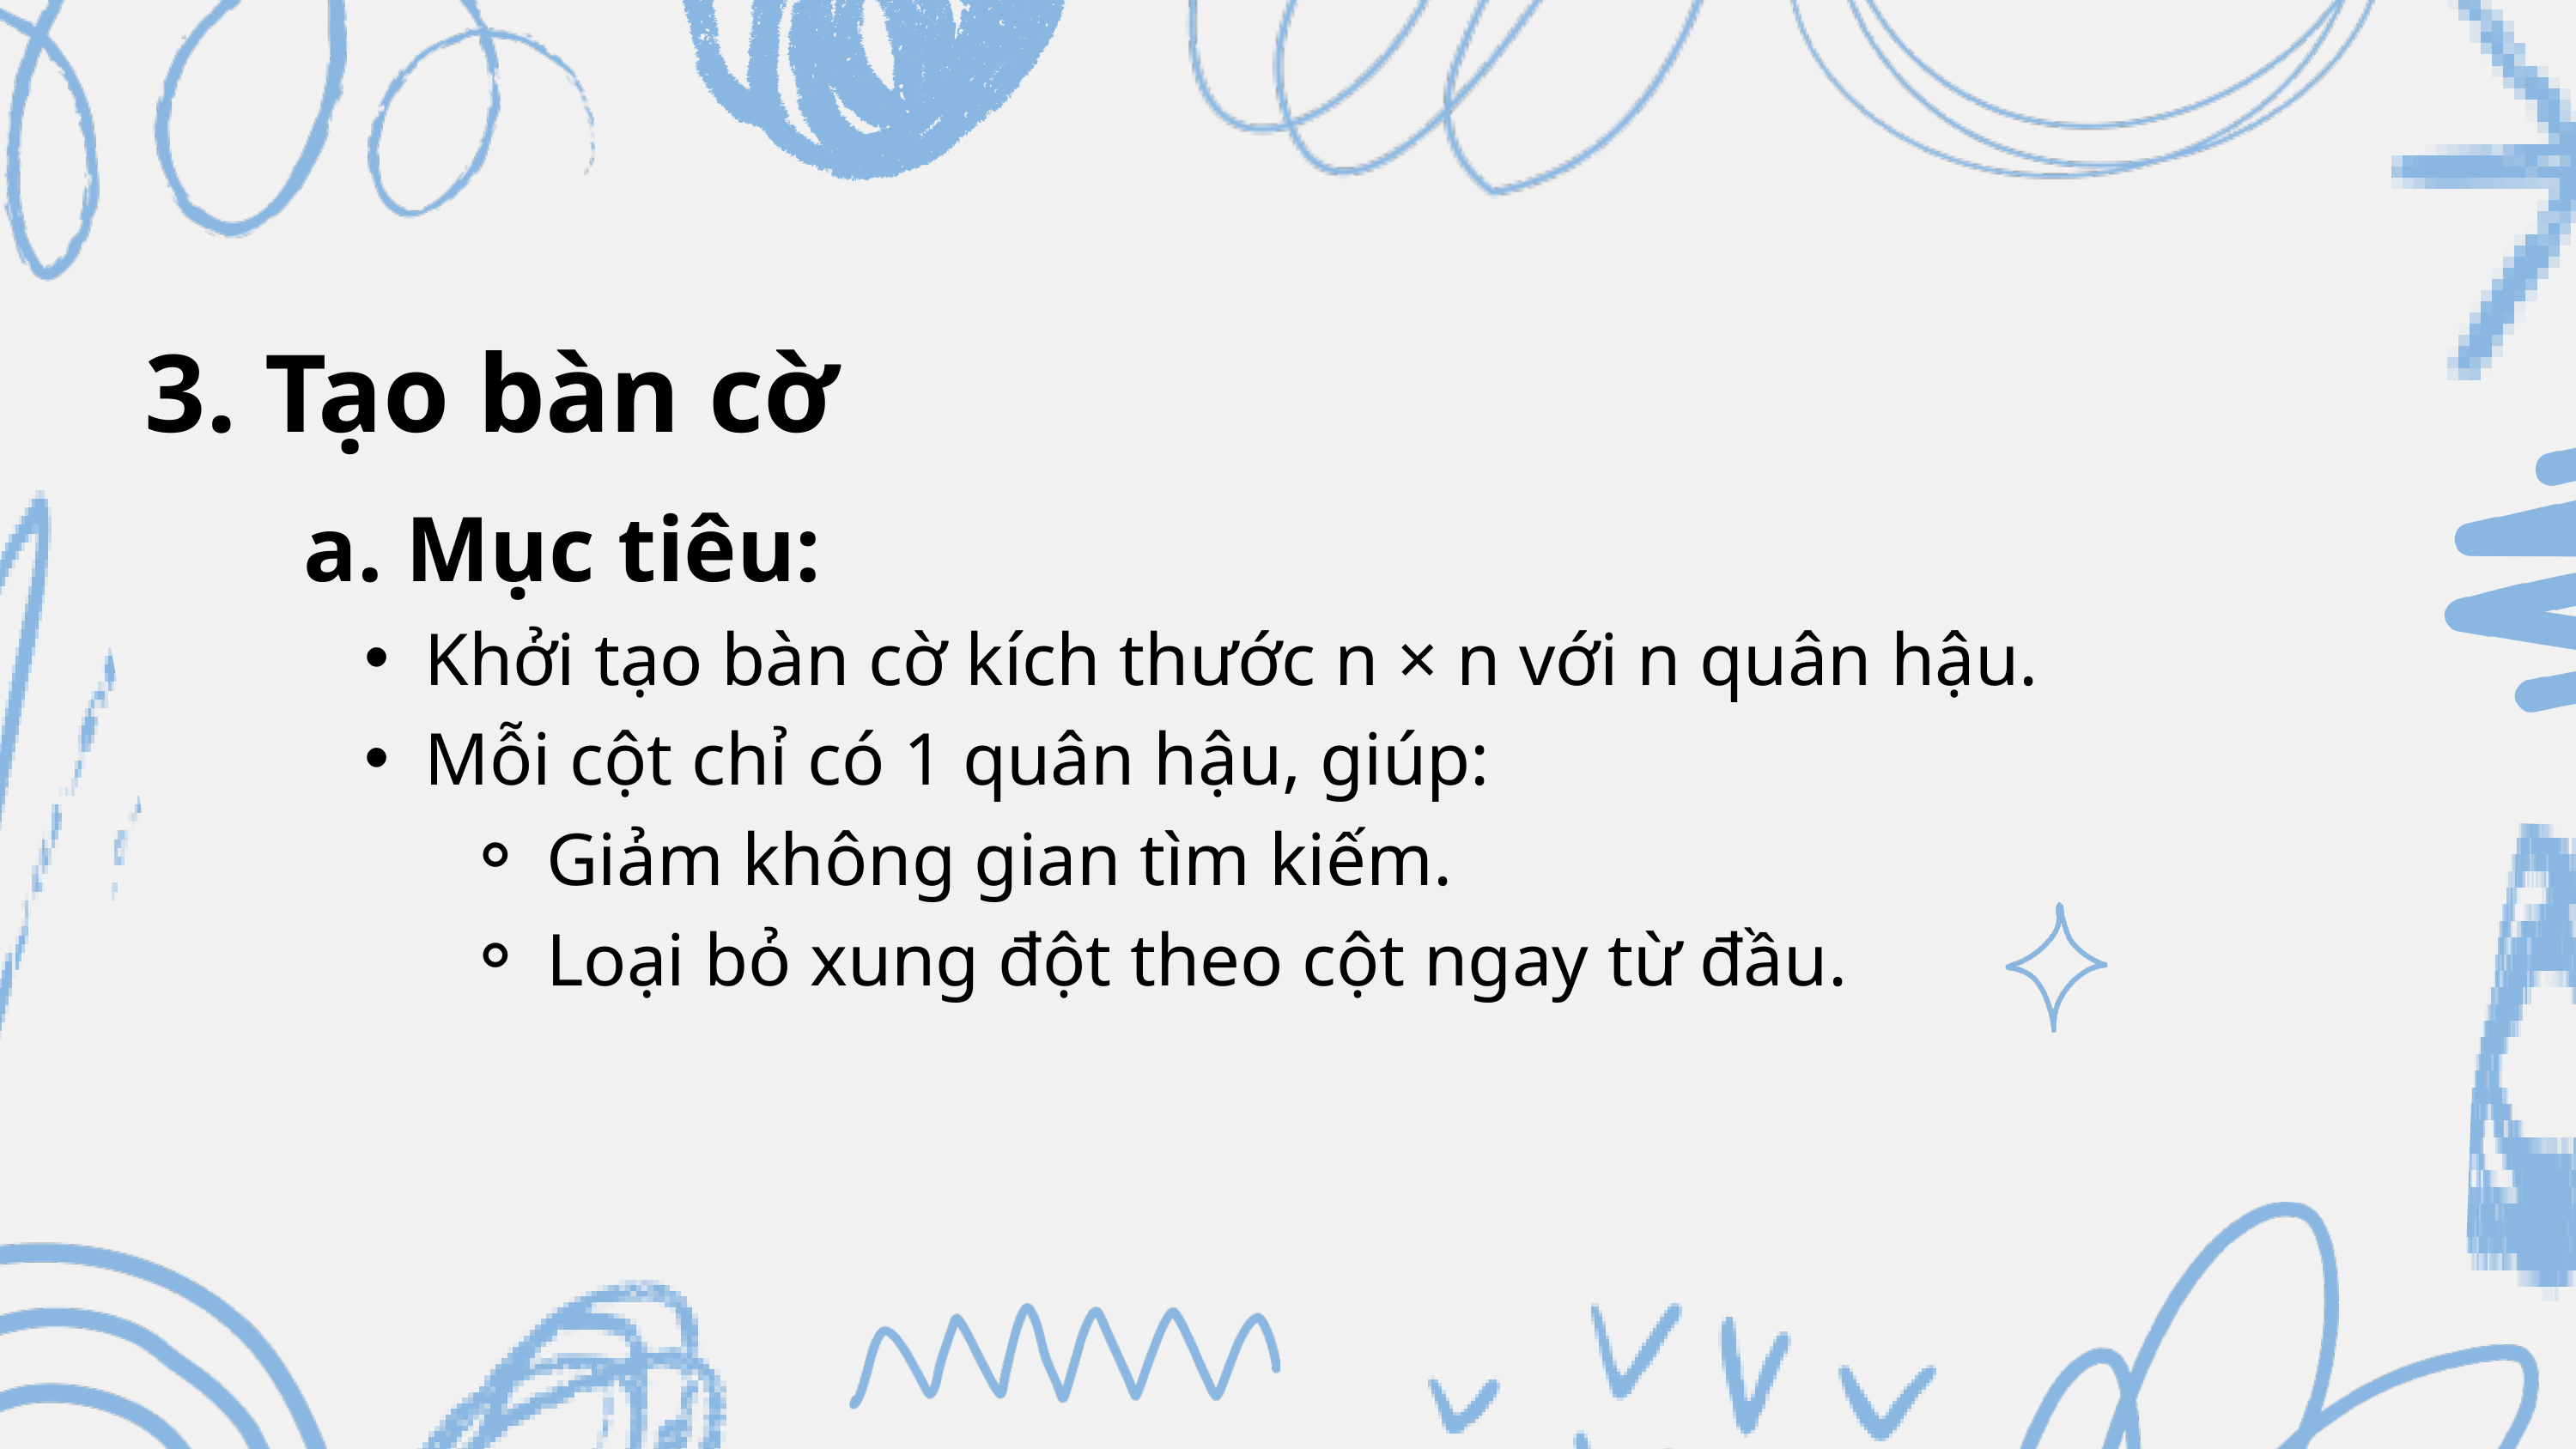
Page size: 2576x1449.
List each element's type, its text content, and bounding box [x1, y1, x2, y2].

text_box [849, 1303, 1281, 1410]
text_box [0, 333, 181, 1046]
text_box [1043, 0, 1818, 200]
text_box [2002, 1202, 2576, 1449]
text_box [2431, 380, 2576, 822]
text_box [2391, 0, 2576, 380]
text_box a. Mục tiêu: Khởi tạo bàn cờ kích thước n × n với n quân hậu. Mỗi cột chỉ có 1 quân hậu, giúp: Giảm không gian tìm kiếm. Loại bỏ xung đột theo cột ngay từ đầu. [303, 474, 2392, 1000]
text_box 3. Tạo bàn cờ [144, 303, 2465, 454]
text_box [2005, 1000, 2108, 1033]
text_box [680, 0, 1089, 183]
text_box [1818, 0, 2391, 183]
text_box [1428, 1303, 2002, 1449]
text_box [0, 1213, 362, 1449]
text_box [2464, 822, 2576, 1302]
text_box [0, 0, 596, 282]
text_box [361, 1280, 726, 1449]
